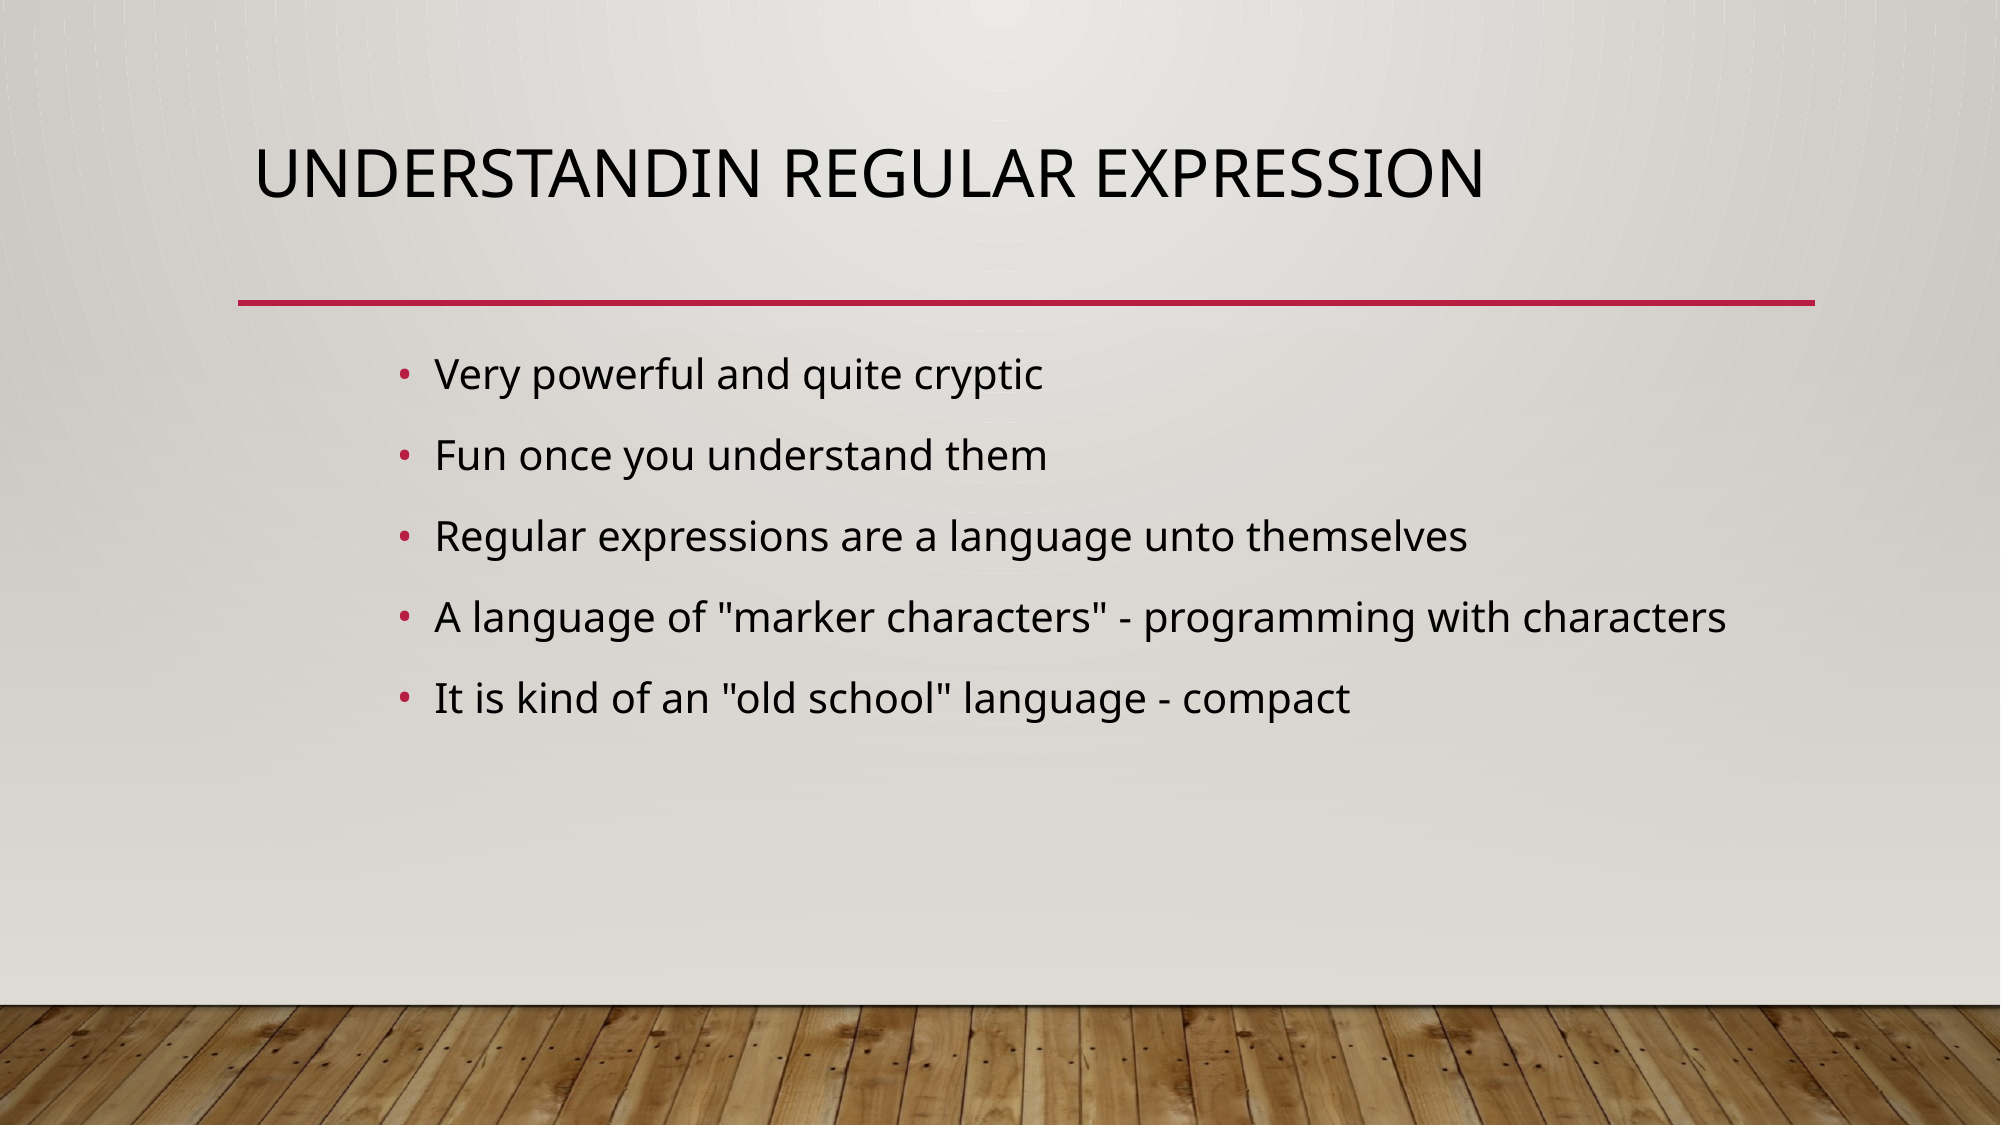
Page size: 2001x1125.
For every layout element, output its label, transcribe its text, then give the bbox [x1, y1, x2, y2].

picture [0, 1005, 2000, 1125]
title UNDerstandin regular expression [238, 131, 1814, 305]
list Very powerful and quite cryptic Fun once you understand them Regular expressions are a language unto themselves A language of "marker characters" - programming with characters It is kind of an "old school" language - compact [238, 330, 1814, 897]
